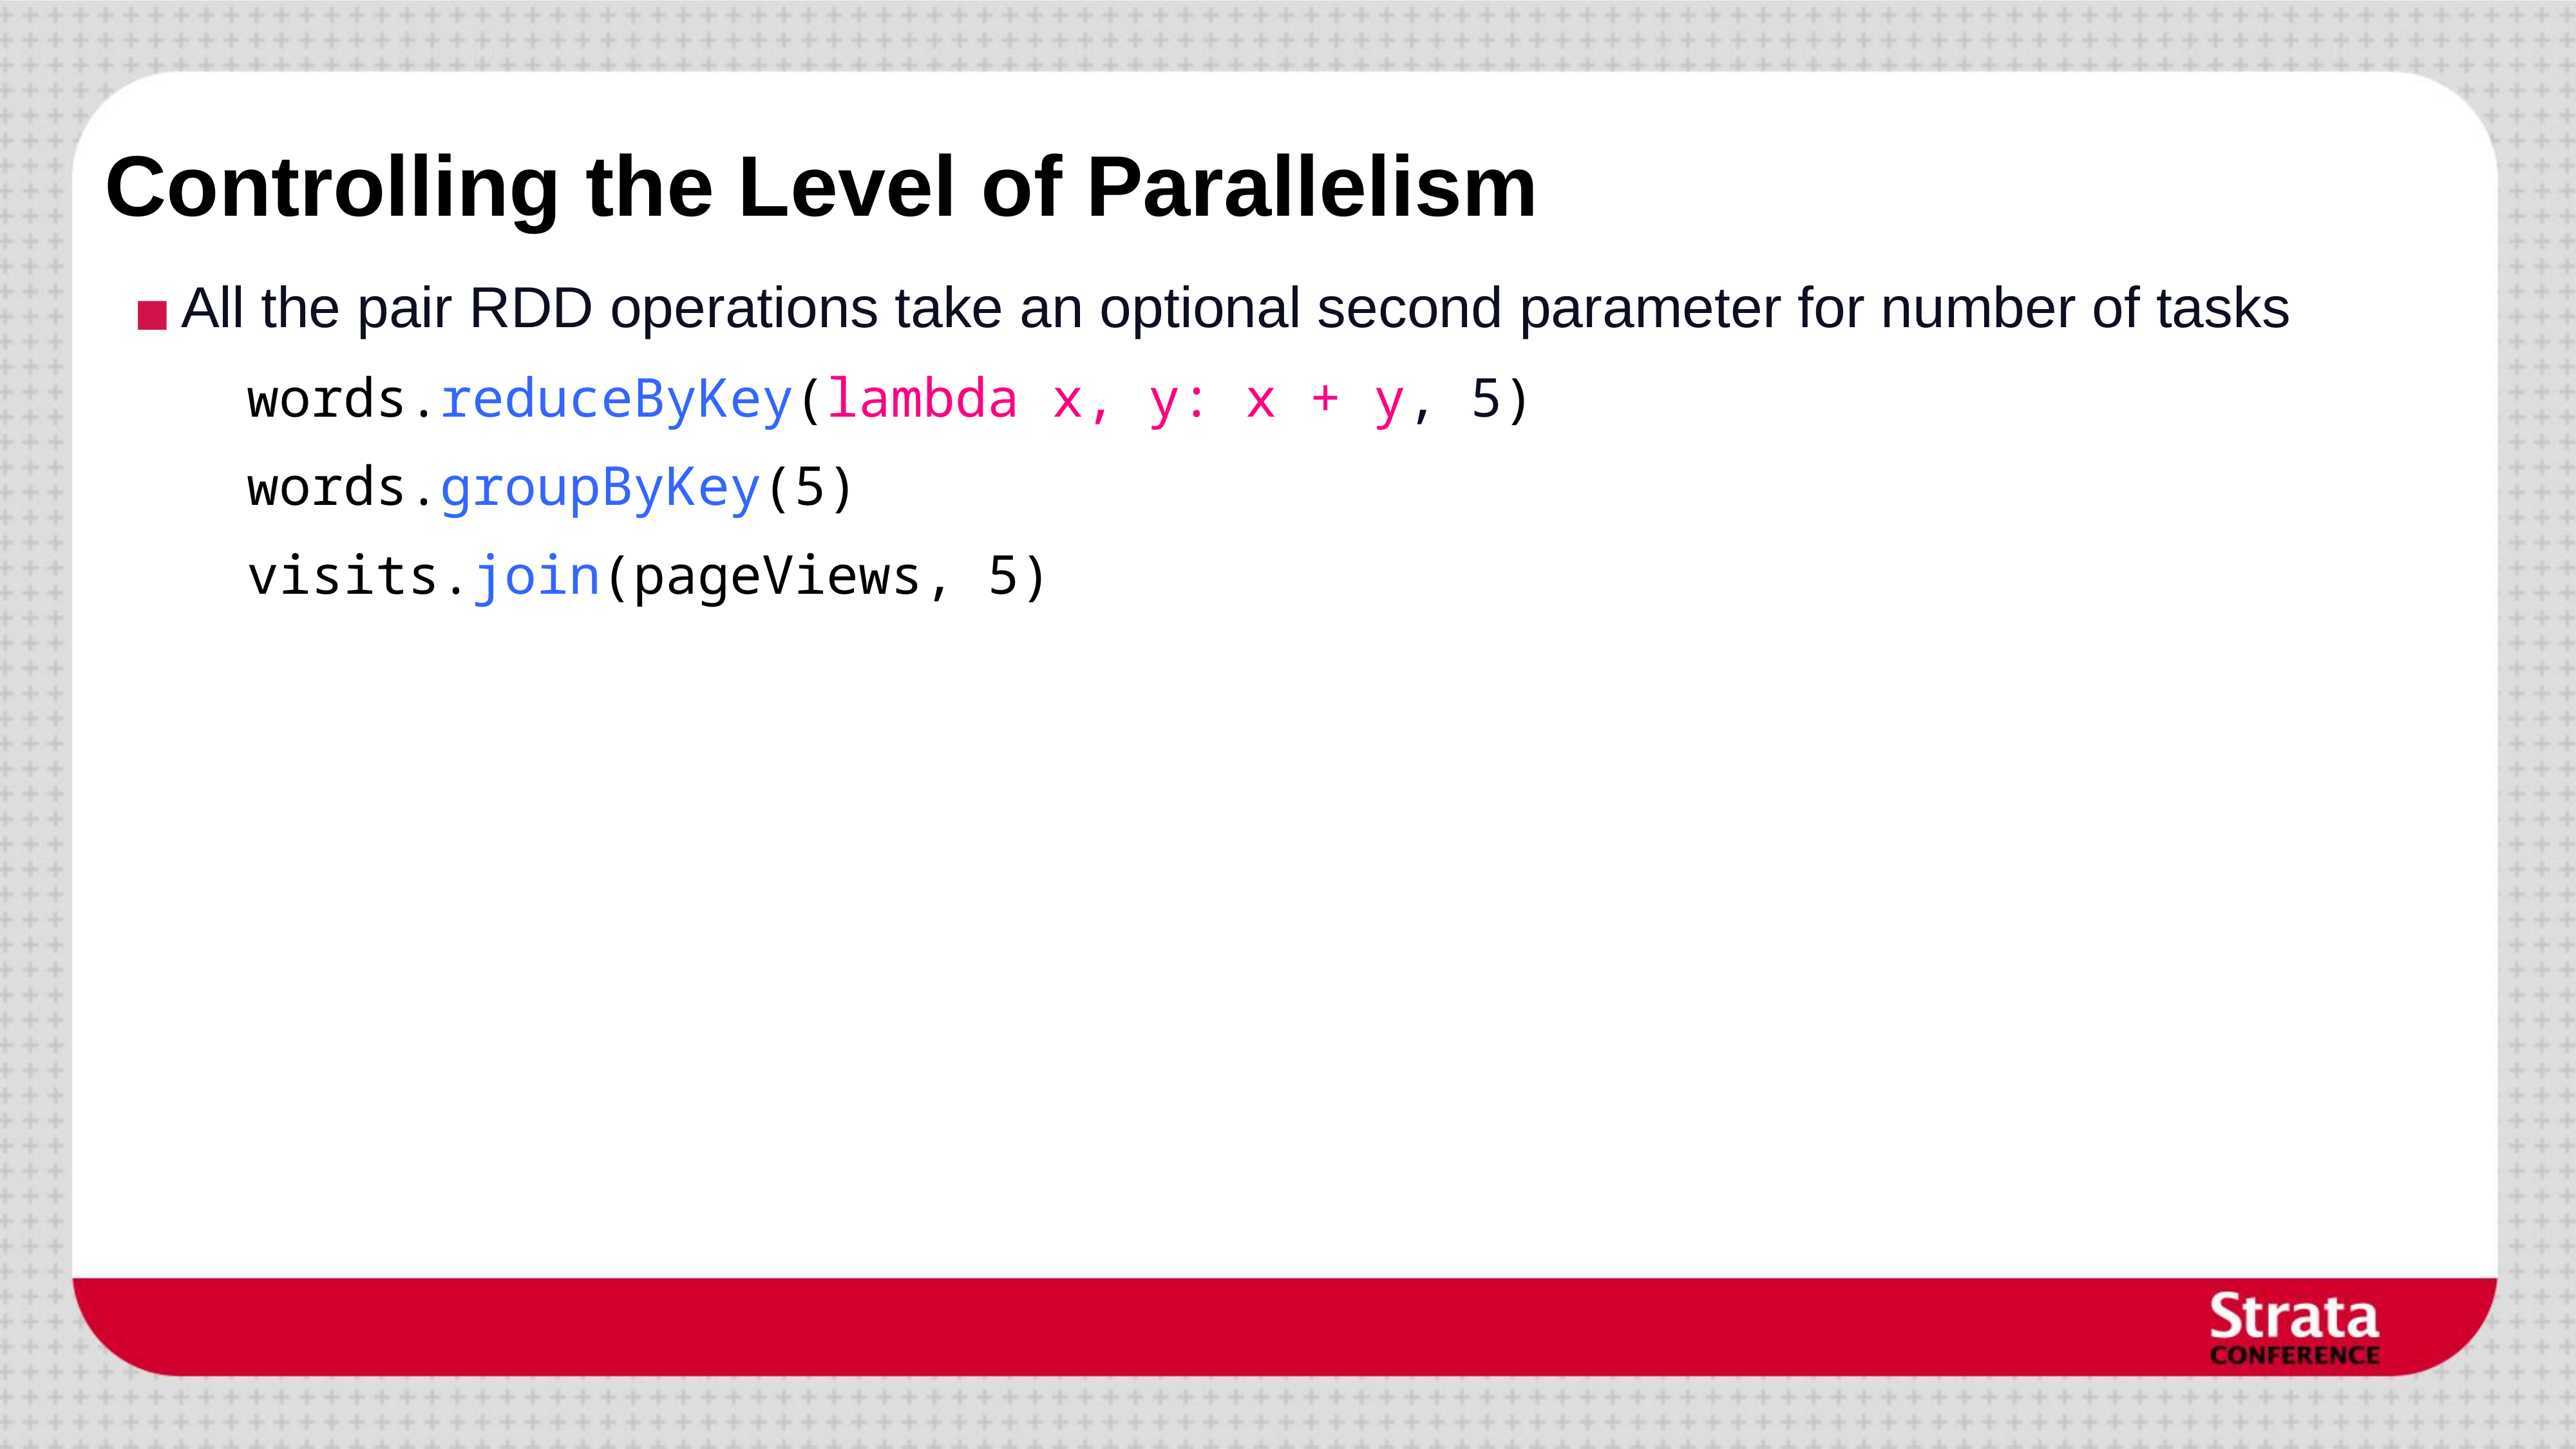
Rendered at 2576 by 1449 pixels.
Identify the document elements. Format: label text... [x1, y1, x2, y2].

title Controlling the Level of Parallelism [99, 98, 2465, 266]
list All the pair RDD operations take an optional second parameter for number of tasks words.reduceByKey(lambda x, y: x + y, 5) words.groupByKey(5) visits.join(pageViews, 5) [99, 269, 2465, 1294]
picture [0, 0, 2576, 1449]
